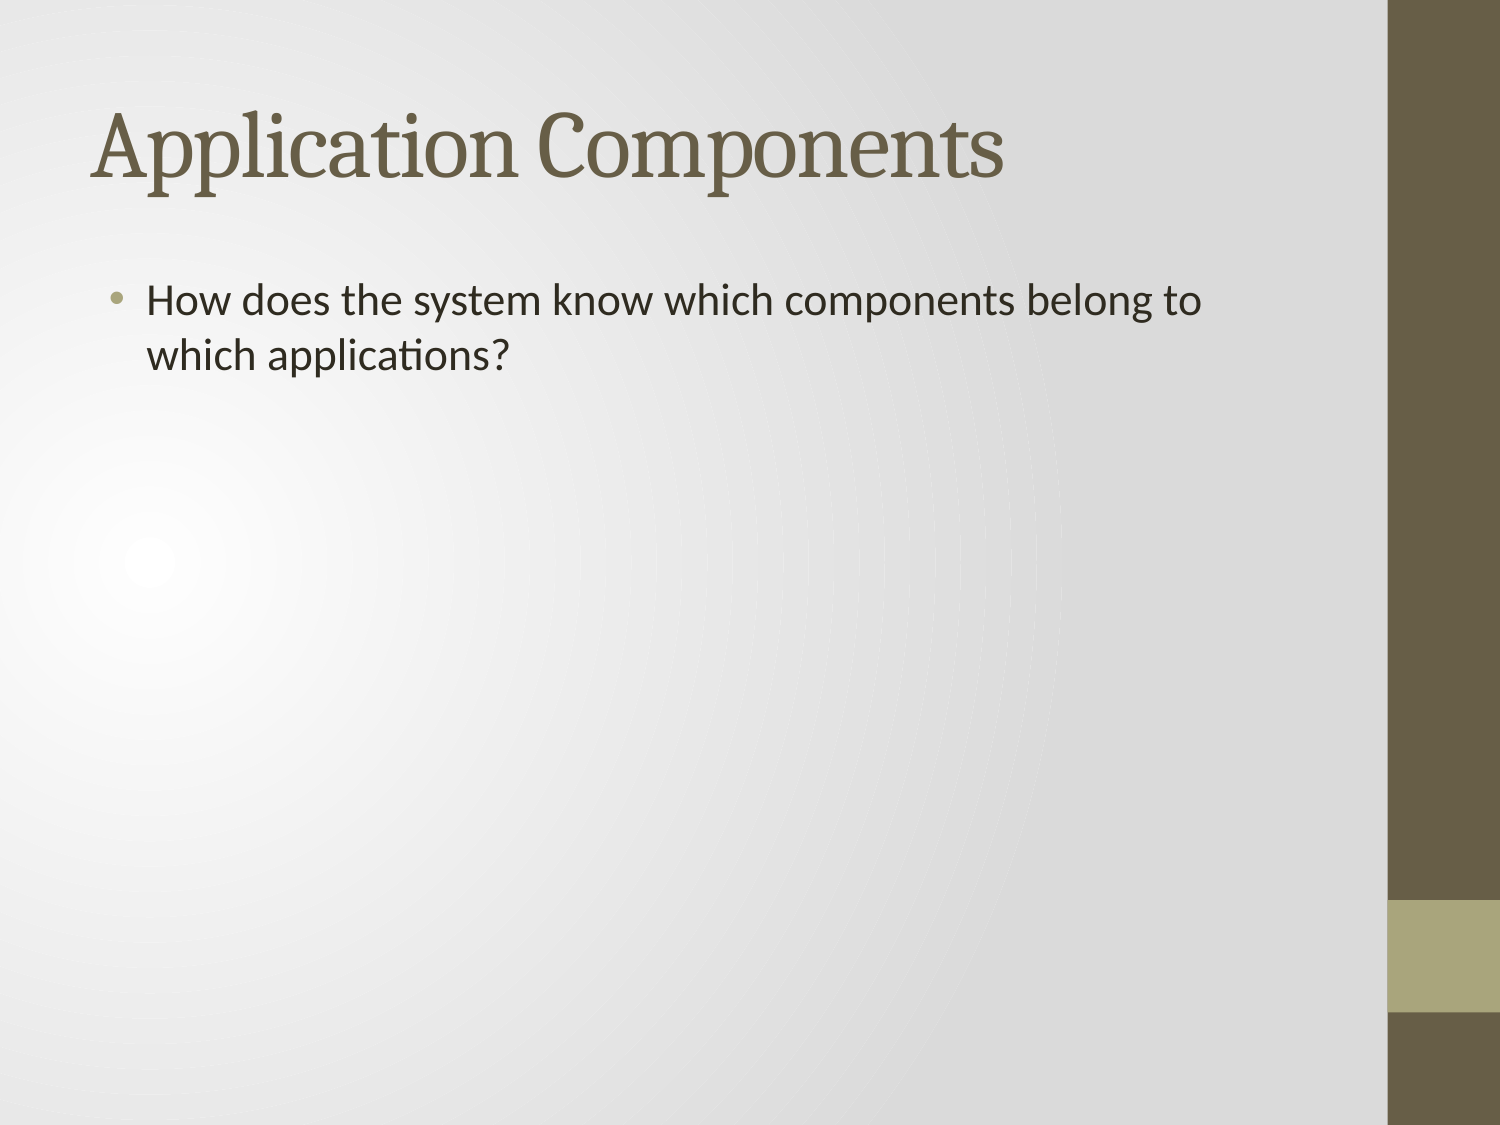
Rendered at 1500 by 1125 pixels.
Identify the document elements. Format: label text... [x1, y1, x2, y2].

title Application Components [75, 45, 1325, 233]
list How does the system know which components belong to which applications? [75, 262, 1325, 1050]
